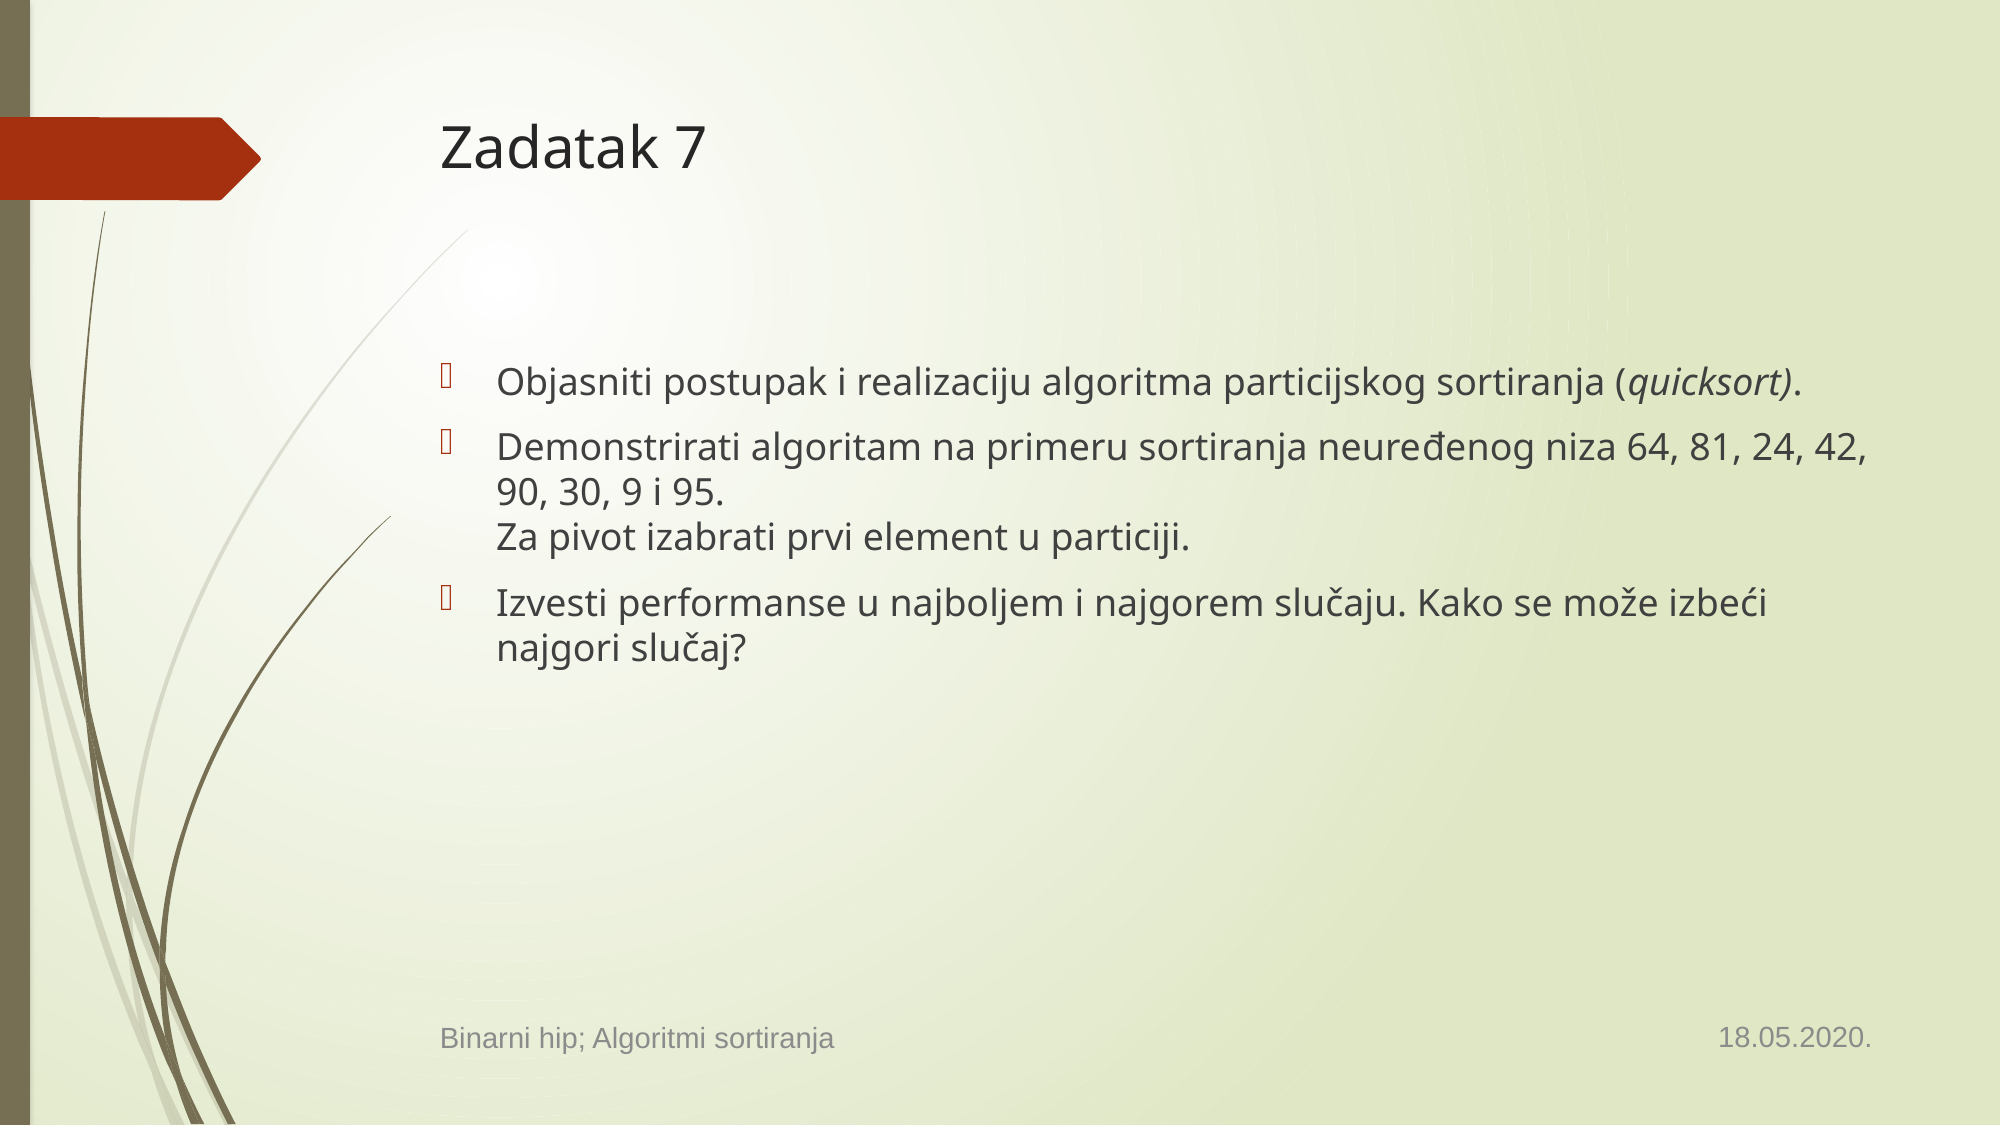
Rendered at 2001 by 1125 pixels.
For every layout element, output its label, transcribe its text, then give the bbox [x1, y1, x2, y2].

list Objasniti postupak i realizaciju algoritma particijskog sortiranja (quicksort). Demonstrirati algoritam na primeru sortiranja neuređenog niza 64, 81, 24, 42, 90, 30, 9 i 95. Za pivot izabrati prvi element u particiji. Izvesti performanse u najboljem i najgorem slučaju. Kako se može izbeći najgori slučaj? [424, 350, 1888, 988]
footer Binarni hip; Algoritmi sortiranja [424, 1006, 1675, 1067]
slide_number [1699, 1005, 1888, 1067]
title Zadatak 7 [425, 102, 1888, 313]
